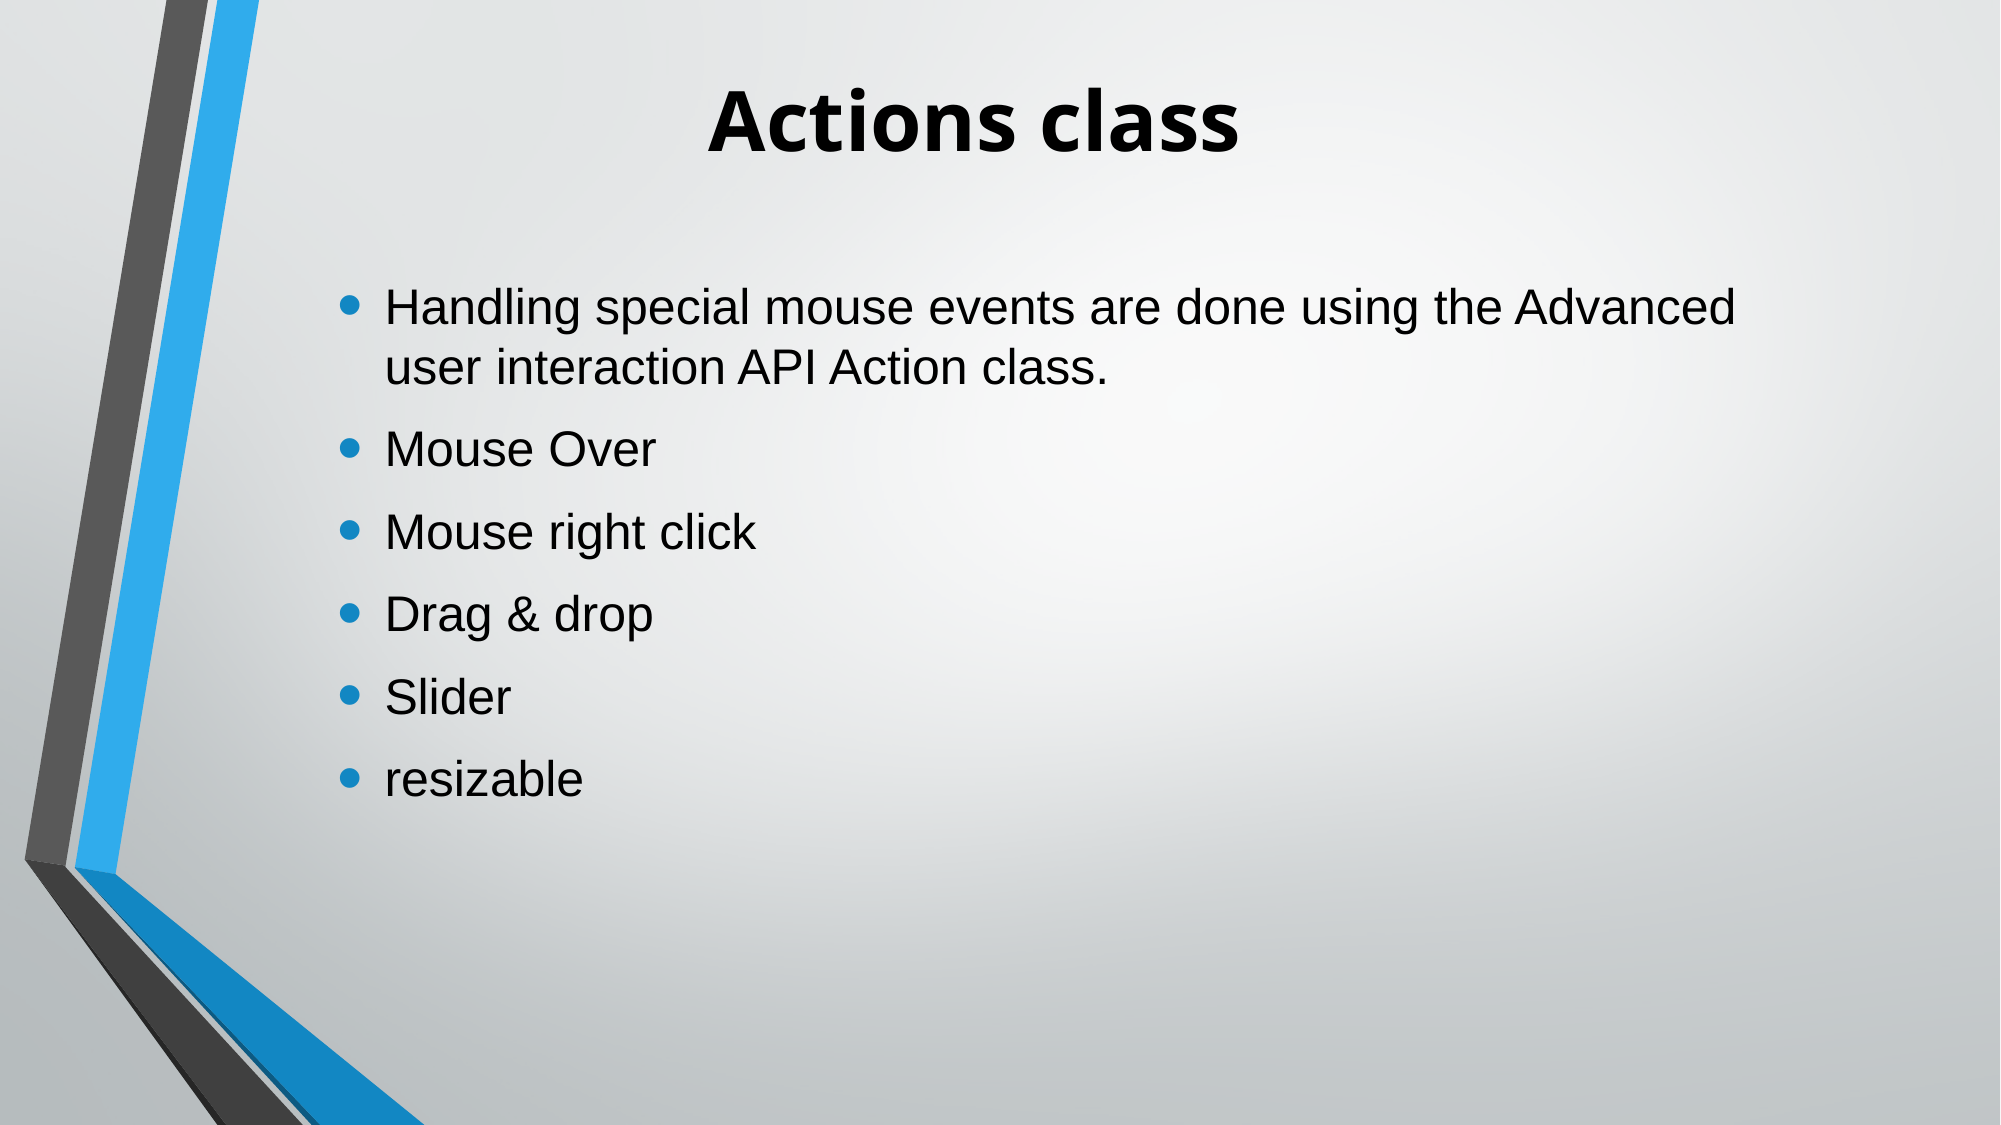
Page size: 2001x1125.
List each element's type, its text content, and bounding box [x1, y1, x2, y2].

list Handling special mouse events are done using the Advanced user interaction API Action class. Mouse Over Mouse right click Drag & drop Slider resizable [322, 233, 1831, 848]
title Actions class [125, 25, 1826, 211]
